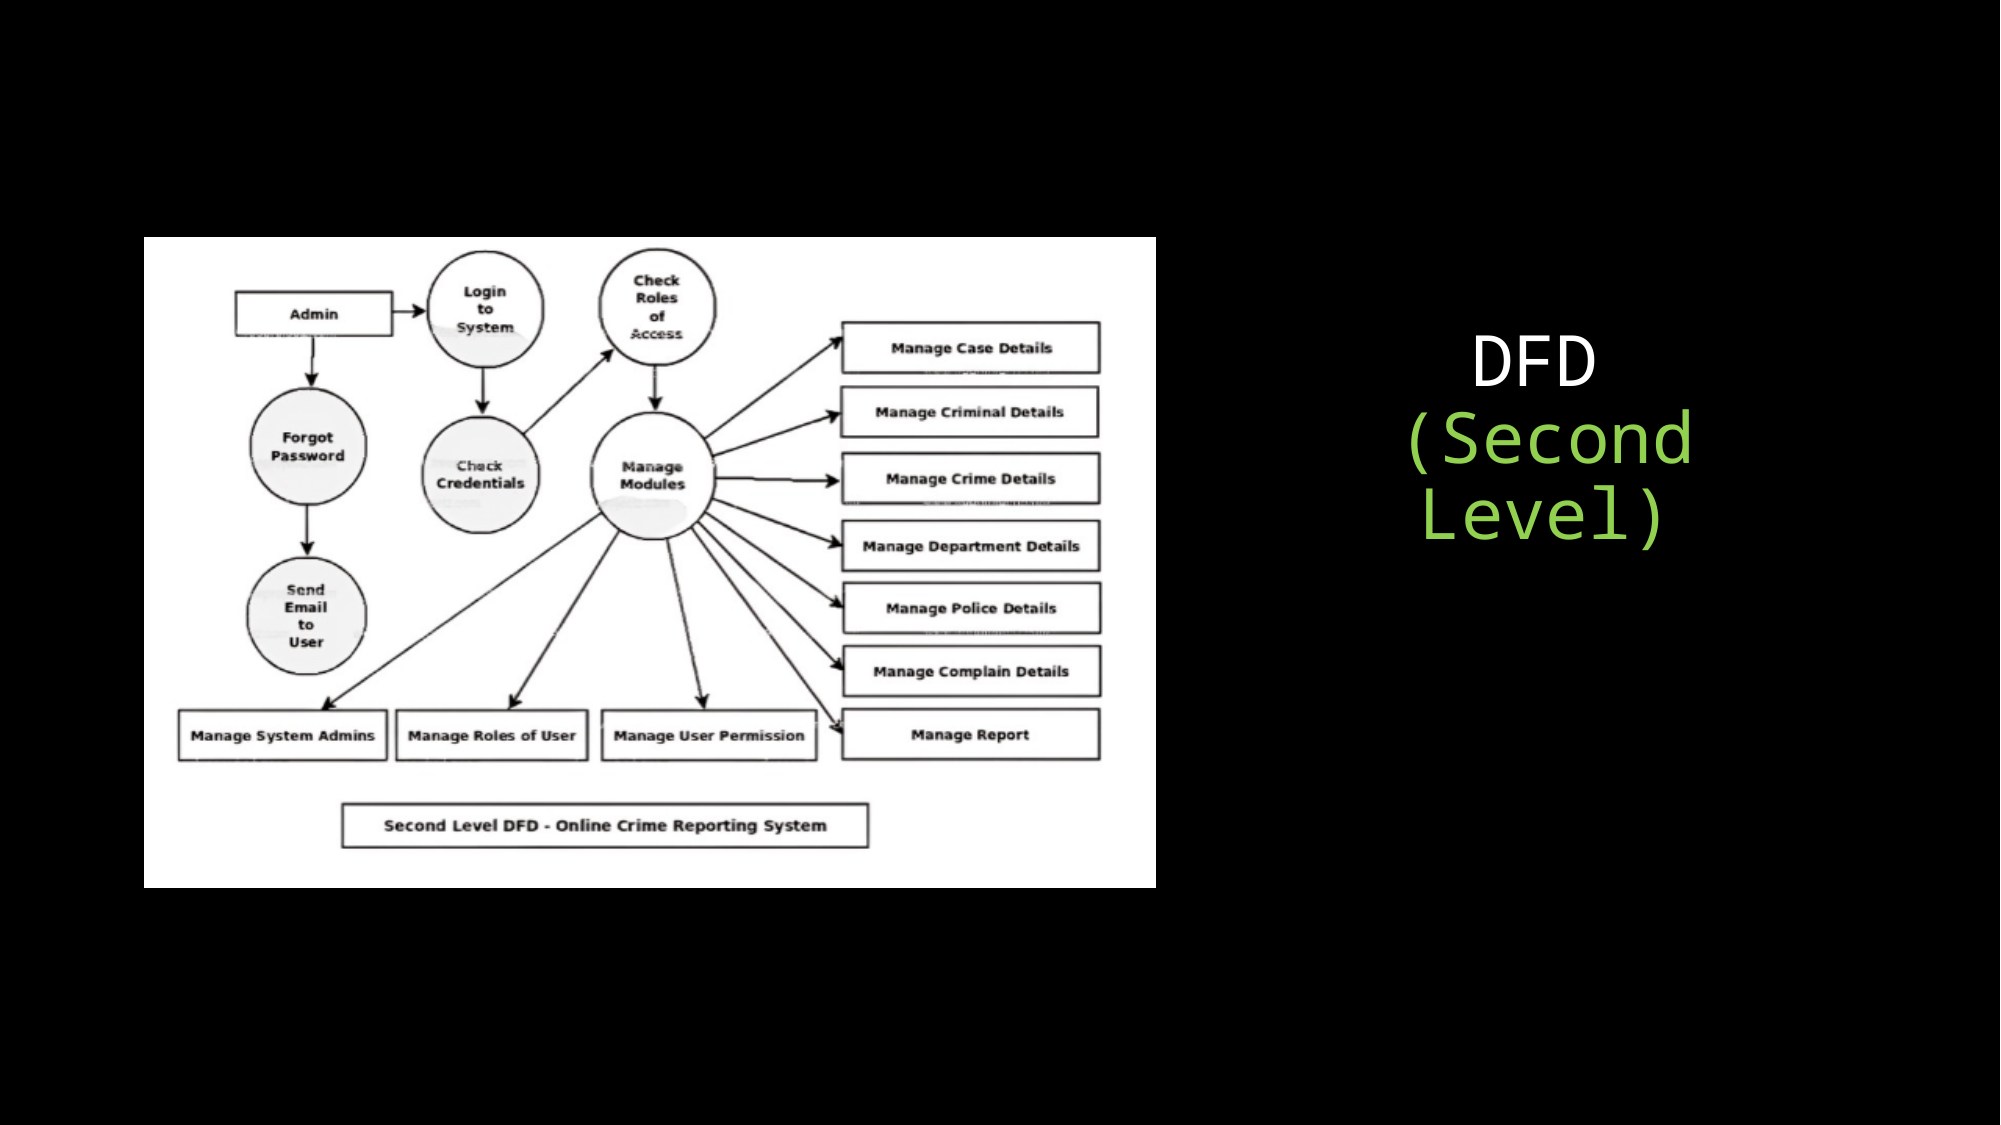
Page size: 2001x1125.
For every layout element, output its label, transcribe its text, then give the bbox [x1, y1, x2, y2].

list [144, 237, 1156, 888]
title DFD (Second Level) [1236, 262, 1856, 563]
